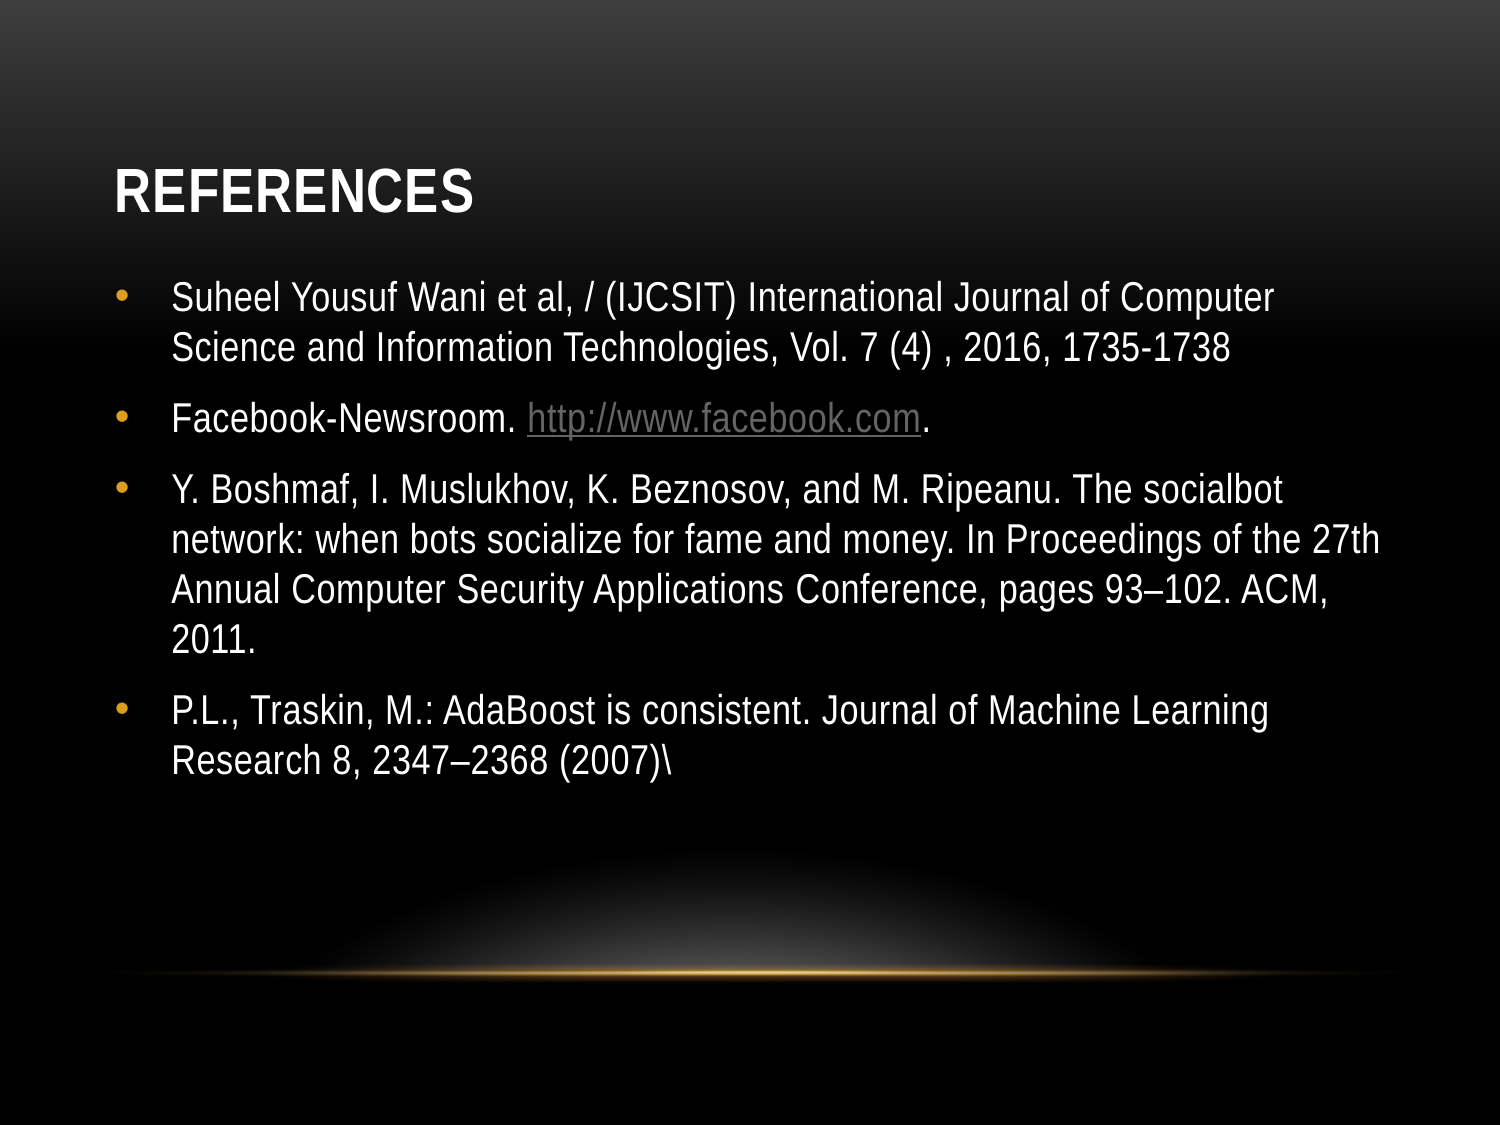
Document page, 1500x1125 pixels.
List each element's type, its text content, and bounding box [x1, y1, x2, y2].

picture [0, 0, 1500, 1125]
list Suheel Yousuf Wani et al, / (IJCSIT) International Journal of Computer Science and Information Technologies, Vol. 7 (4) , 2016, 1735-1738 Facebook-Newsroom. http://www.facebook.com. Y. Boshmaf, I. Muslukhov, K. Beznosov, and M. Ripeanu. The socialbot network: when bots socialize for fame and money. In Proceedings of the 27th Annual Computer Security Applications Conference, pages 93–102. ACM, 2011. P.L., Traskin, M.: AdaBoost is consistent. Journal of Machine Learning Research 8, 2347–2368 (2007)\ [99, 262, 1400, 938]
title REFERENCES [99, 45, 1400, 233]
